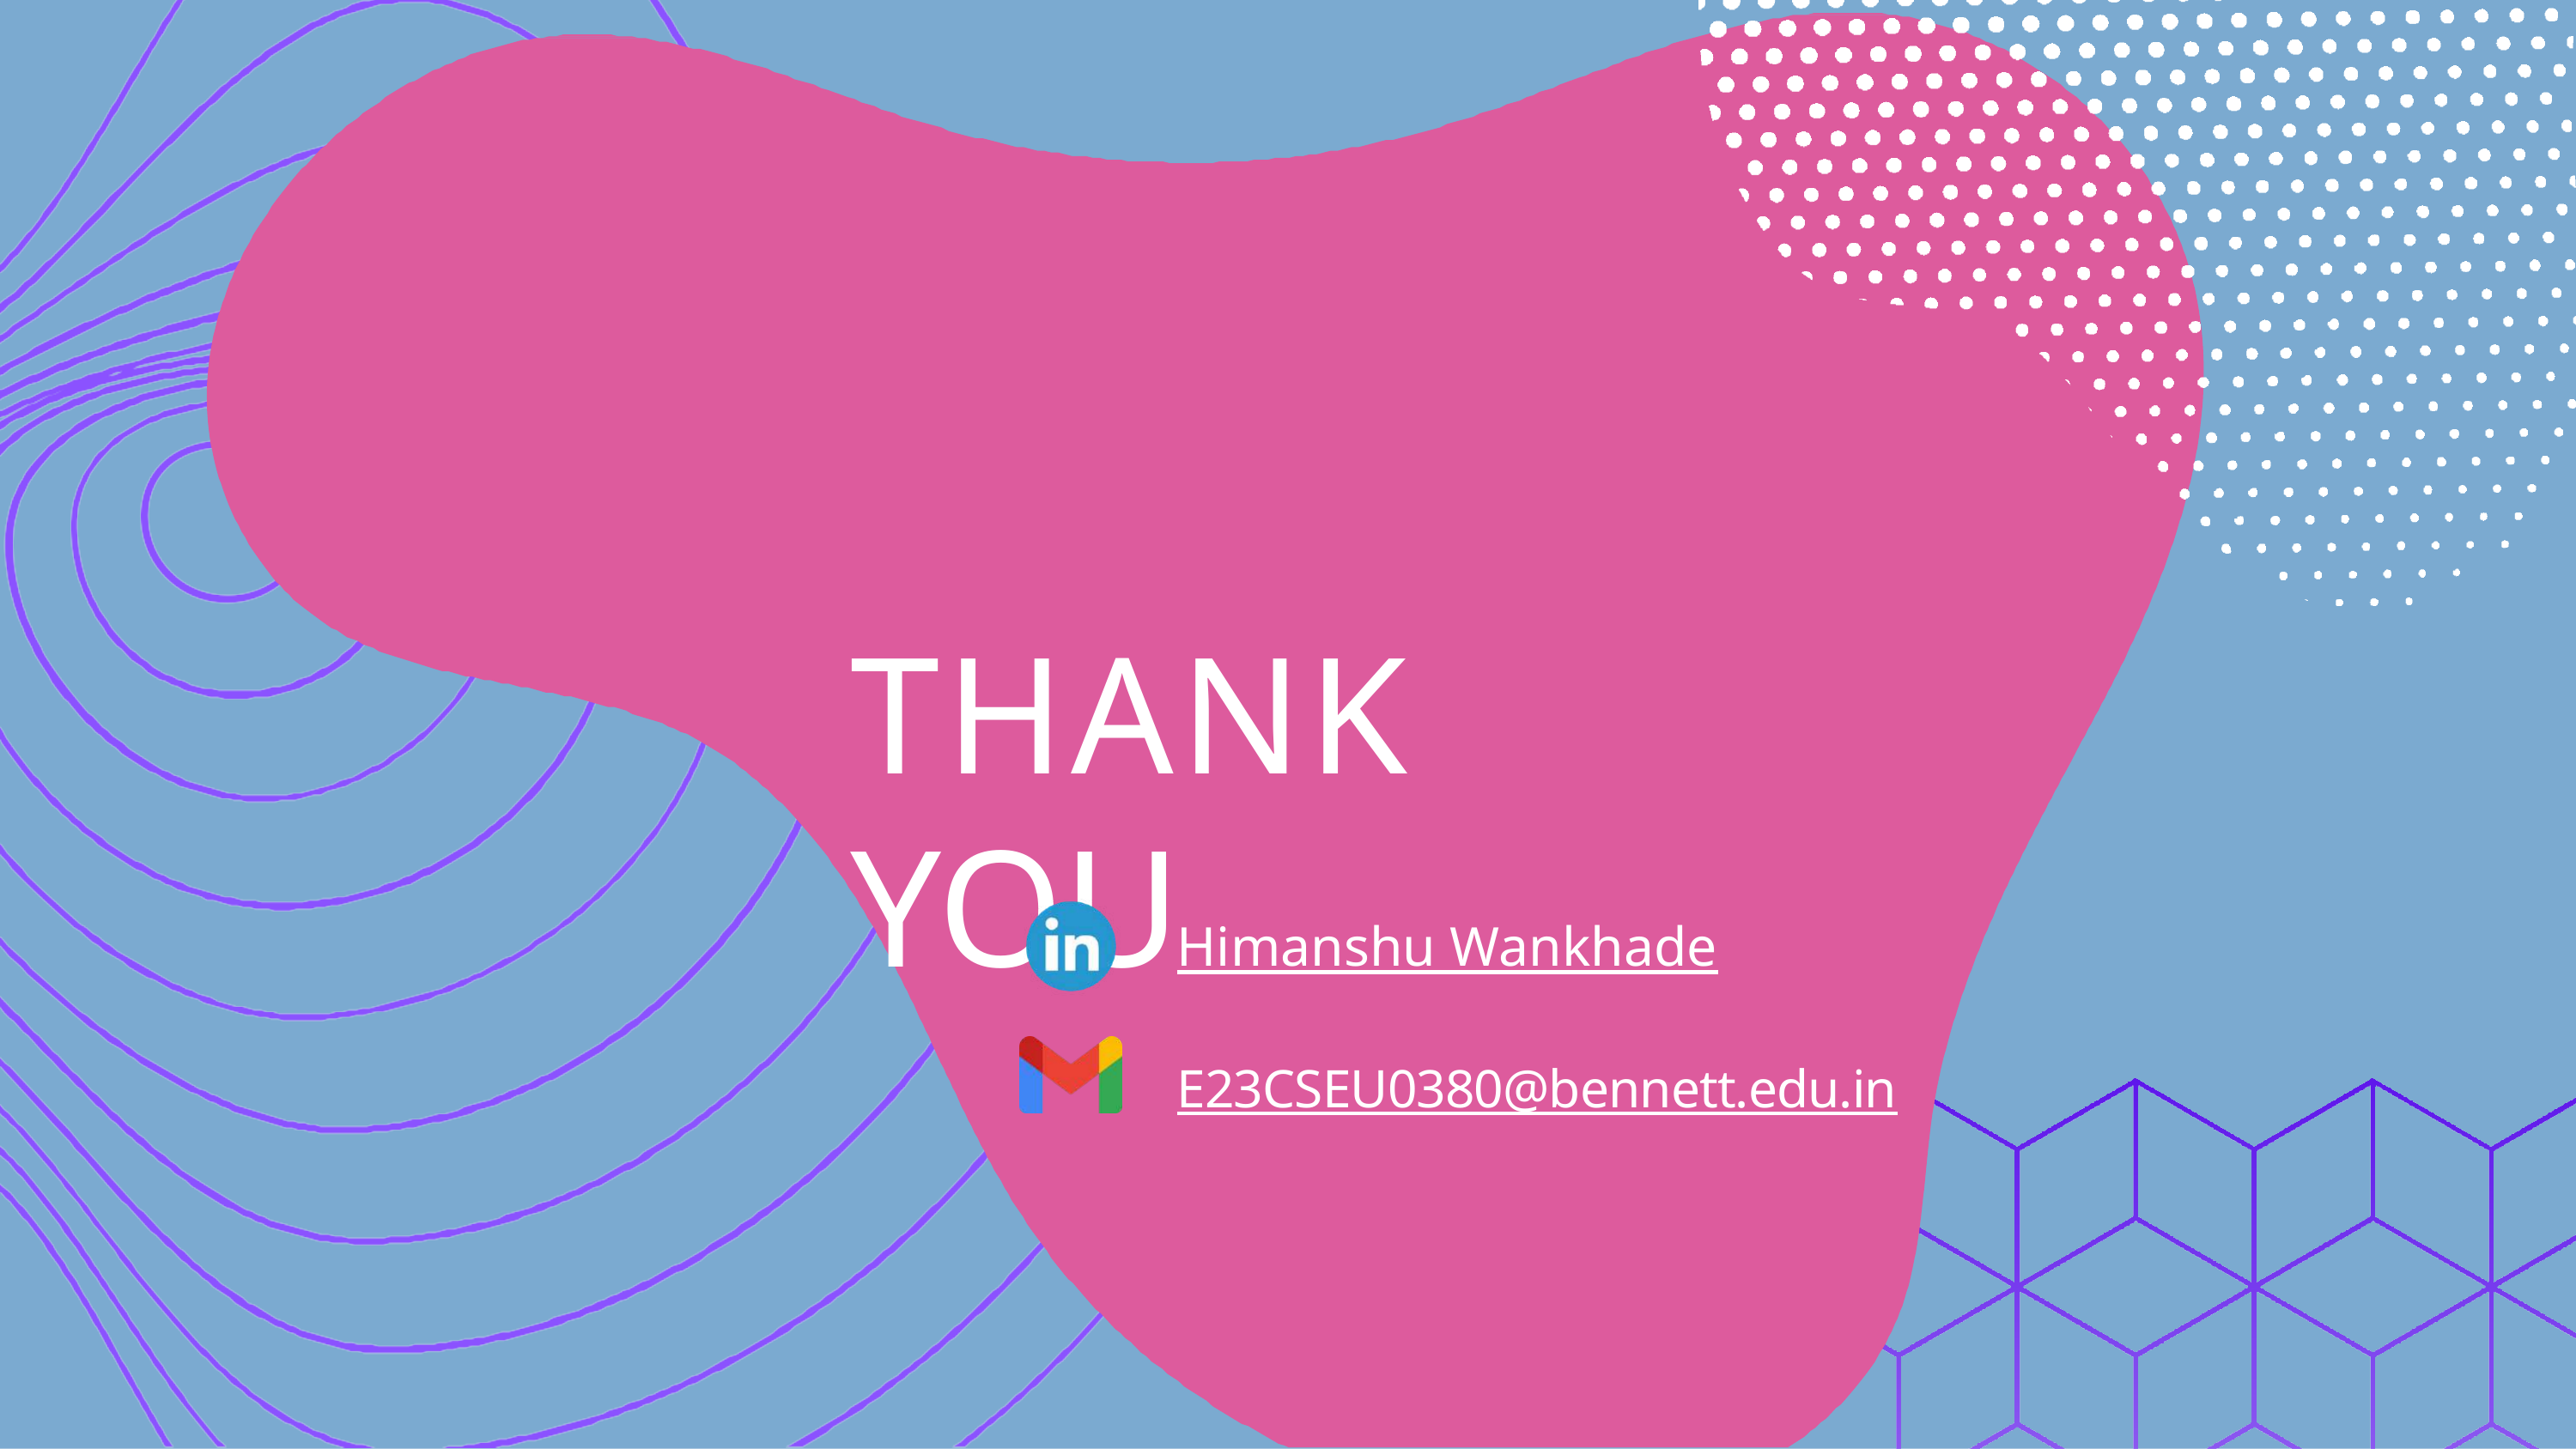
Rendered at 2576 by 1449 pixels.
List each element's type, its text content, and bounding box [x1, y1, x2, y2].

text_box Himanshu Wankhade E23CSEU0380@bennett.edu.in [1175, 910, 1986, 1127]
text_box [1010, 885, 1132, 1113]
title THANK YOU [848, 610, 1728, 1000]
picture [0, 0, 1343, 1448]
picture [1777, 1078, 2576, 1449]
picture [1698, 0, 2576, 606]
